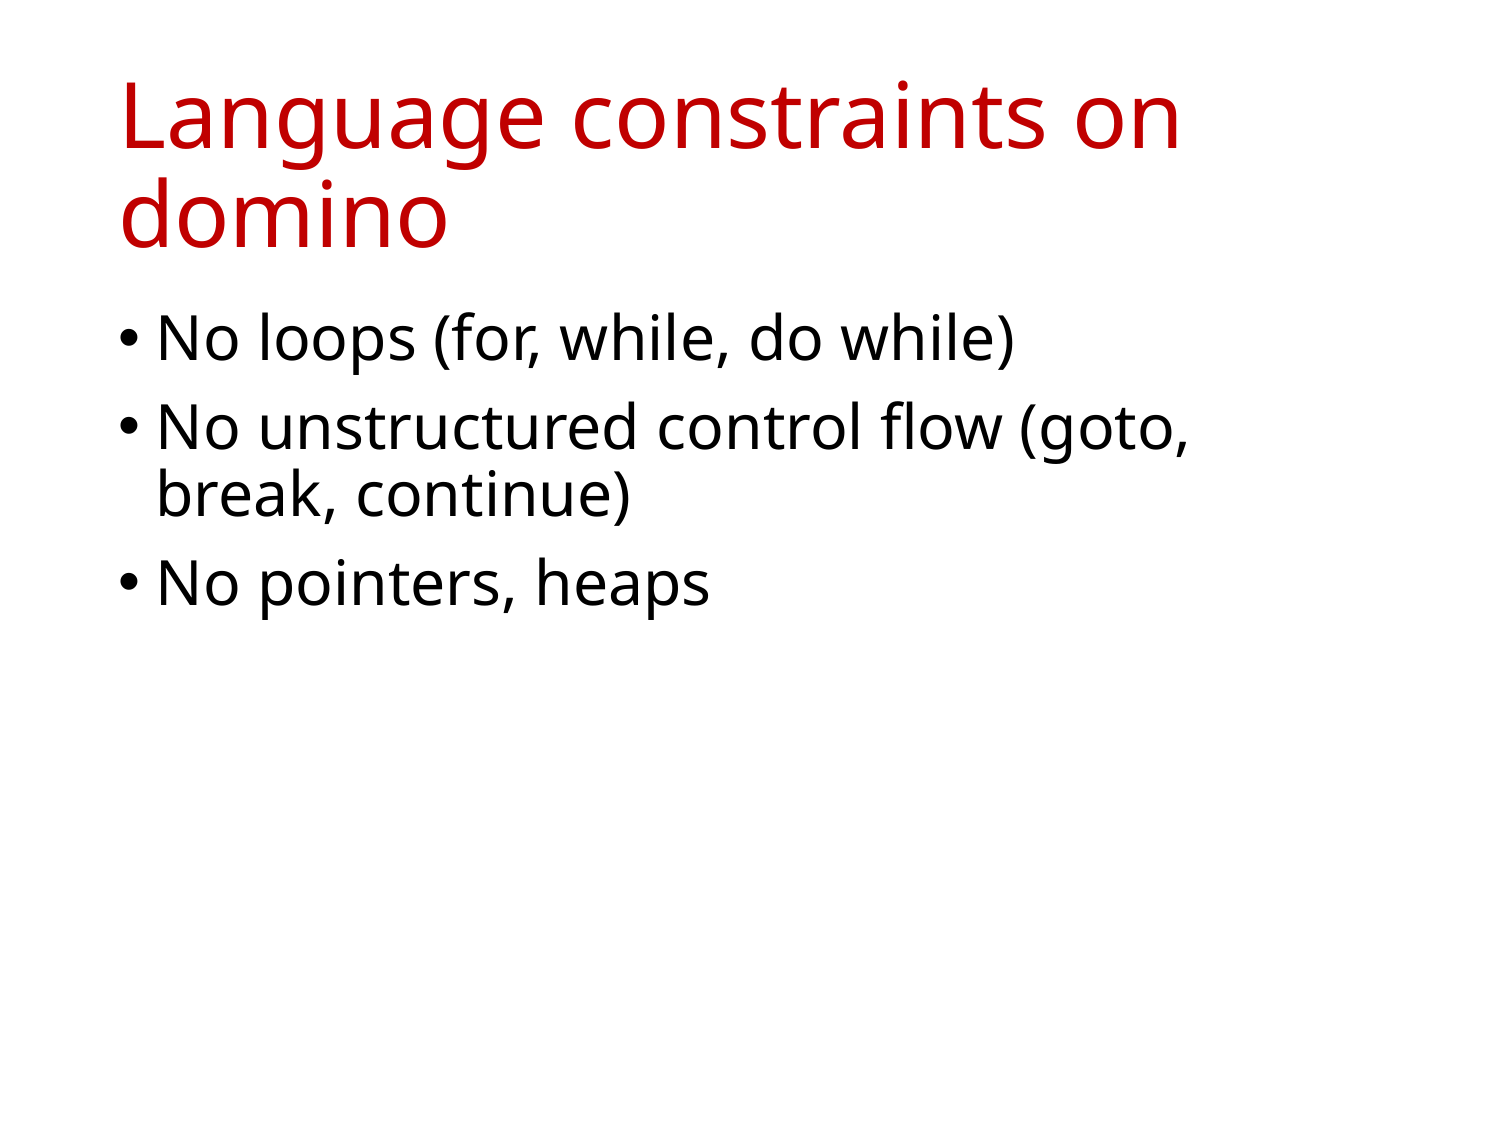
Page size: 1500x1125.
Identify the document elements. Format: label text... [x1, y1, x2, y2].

title Language constraints on domino [103, 59, 1397, 278]
list No loops (for, while, do while) No unstructured control flow (goto, break, continue) No pointers, heaps [103, 299, 1397, 1014]
